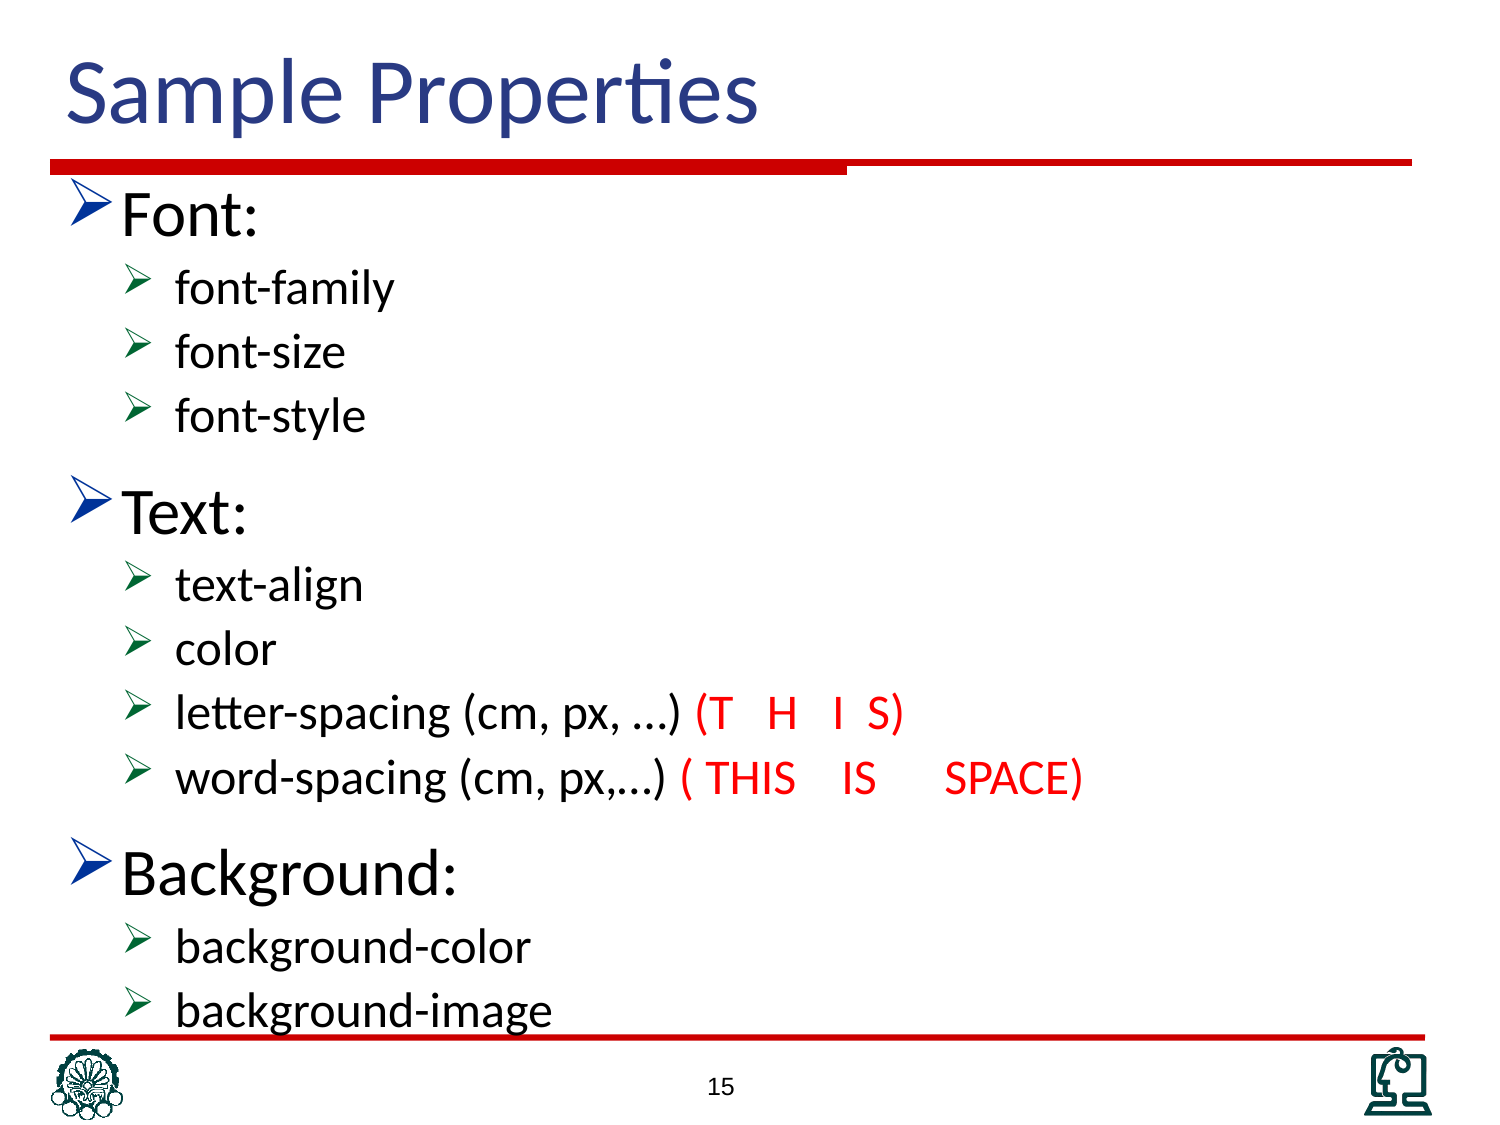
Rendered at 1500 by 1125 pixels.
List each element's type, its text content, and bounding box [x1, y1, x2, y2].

list Font: font-family font-size font-style Text: text-align color letter-spacing (cm, px, …) (T H I S) word-spacing (cm, px,…) ( THIS IS SPACE) Background: background-color background-image [49, 162, 1426, 1038]
picture [50, 1047, 125, 1122]
slide_number 15 [649, 1062, 751, 1103]
picture [1362, 1045, 1438, 1119]
title Sample Properties [49, 24, 1438, 151]
